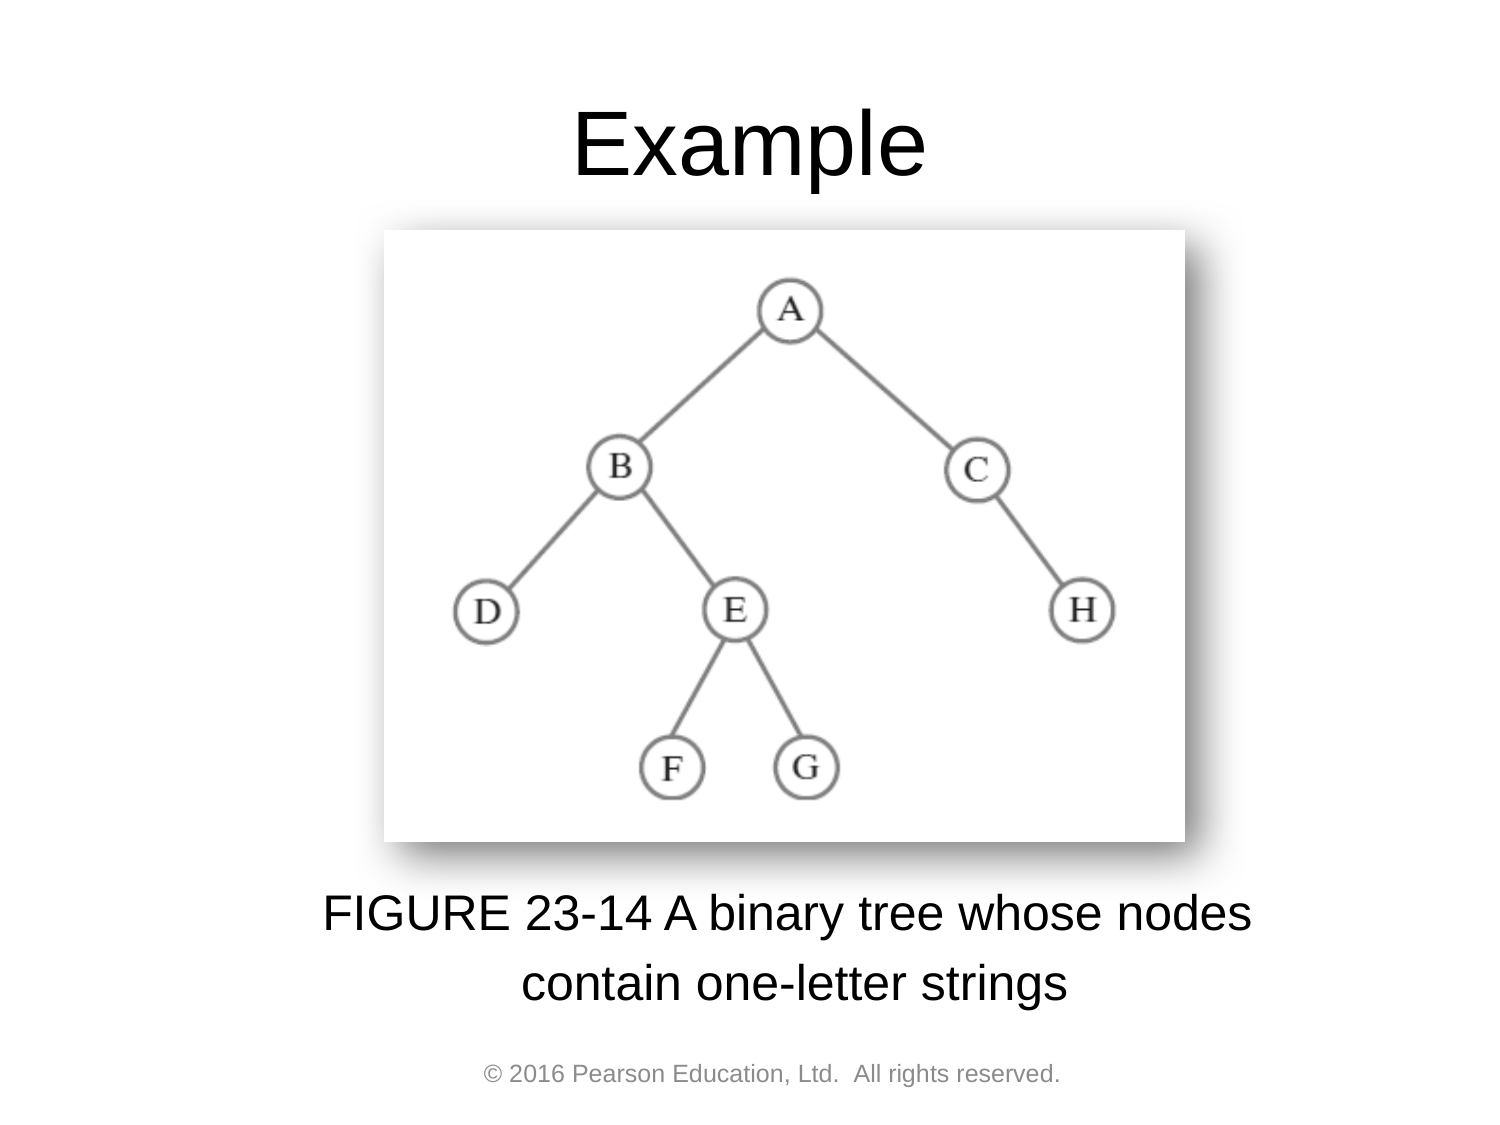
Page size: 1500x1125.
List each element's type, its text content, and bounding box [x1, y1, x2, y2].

list FIGURE 23-14 A binary tree whose nodes contain one-letter strings [108, 872, 1482, 1044]
title Example [75, 45, 1425, 233]
picture [383, 230, 1185, 842]
footer © 2016 Pearson Education, Ltd. All rights reserved. [112, 1042, 1434, 1103]
